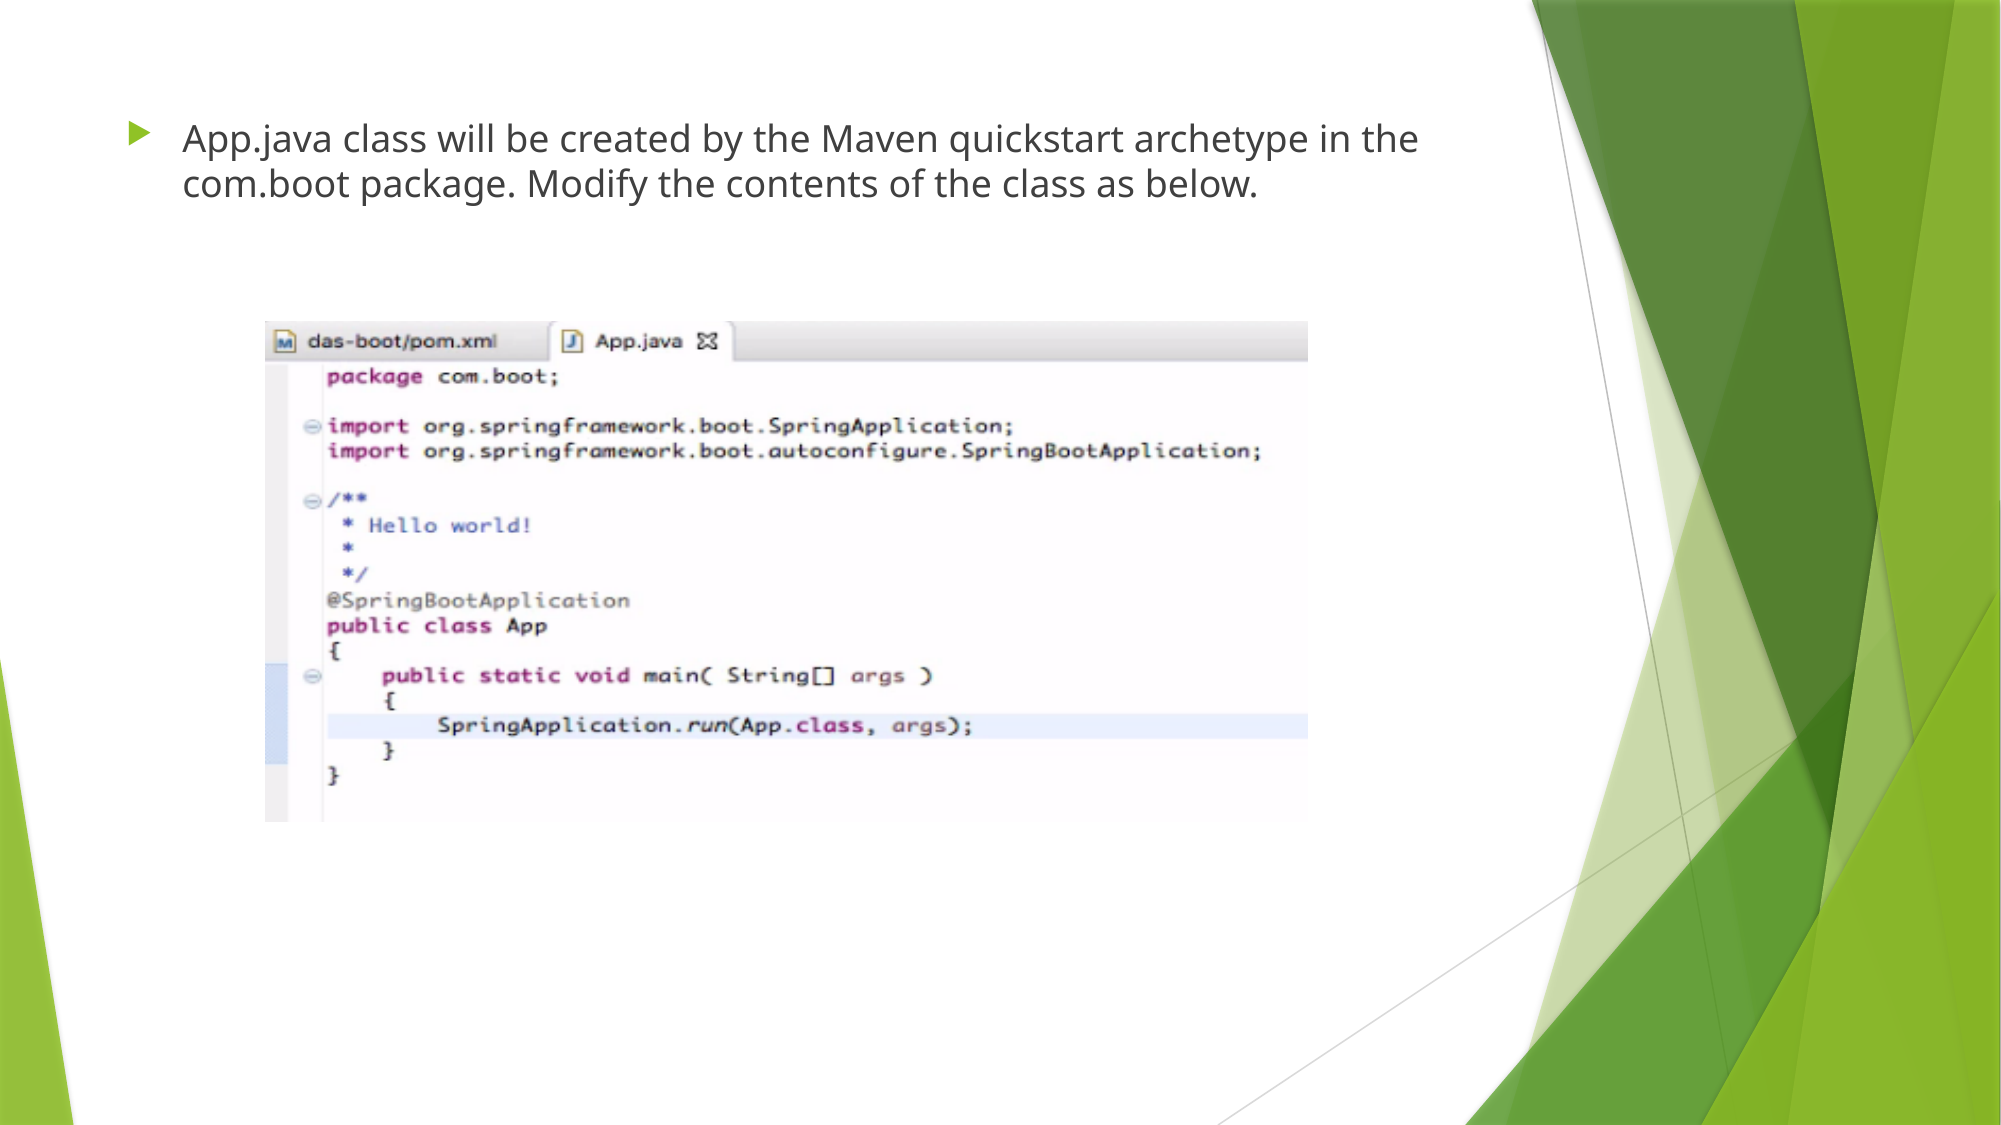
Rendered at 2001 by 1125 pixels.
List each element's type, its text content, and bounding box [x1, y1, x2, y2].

list App.java class will be created by the Maven quickstart archetype in the com.boot package. Modify the contents of the class as below. [111, 107, 1522, 992]
picture [264, 320, 1309, 823]
